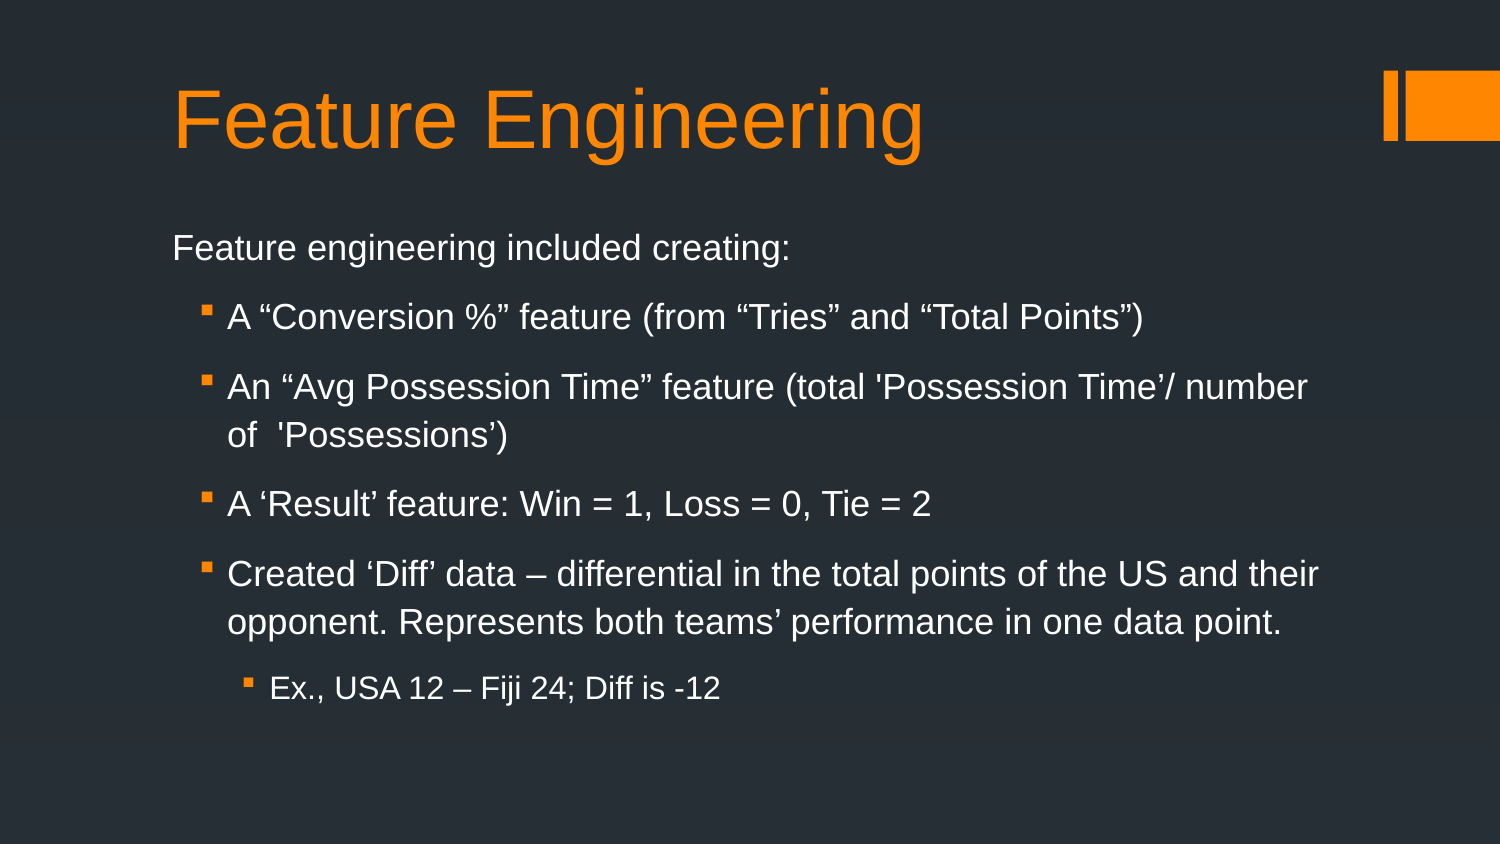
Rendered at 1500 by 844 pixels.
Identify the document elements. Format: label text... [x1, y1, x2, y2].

title Feature Engineering [150, 31, 1350, 174]
list Feature engineering included creating: A “Conversion %” feature (from “Tries” and “Total Points”) An “Avg Possession Time” feature (total 'Possession Time’/ number of 'Possessions’) A ‘Result’ feature: Win = 1, Loss = 0, Tie = 2 Created ‘Diff’ data – differential in the total points of the US and their opponent. Represents both teams’ performance in one data point. Ex., USA 12 – Fiji 24; Diff is -12 [150, 211, 1350, 765]
